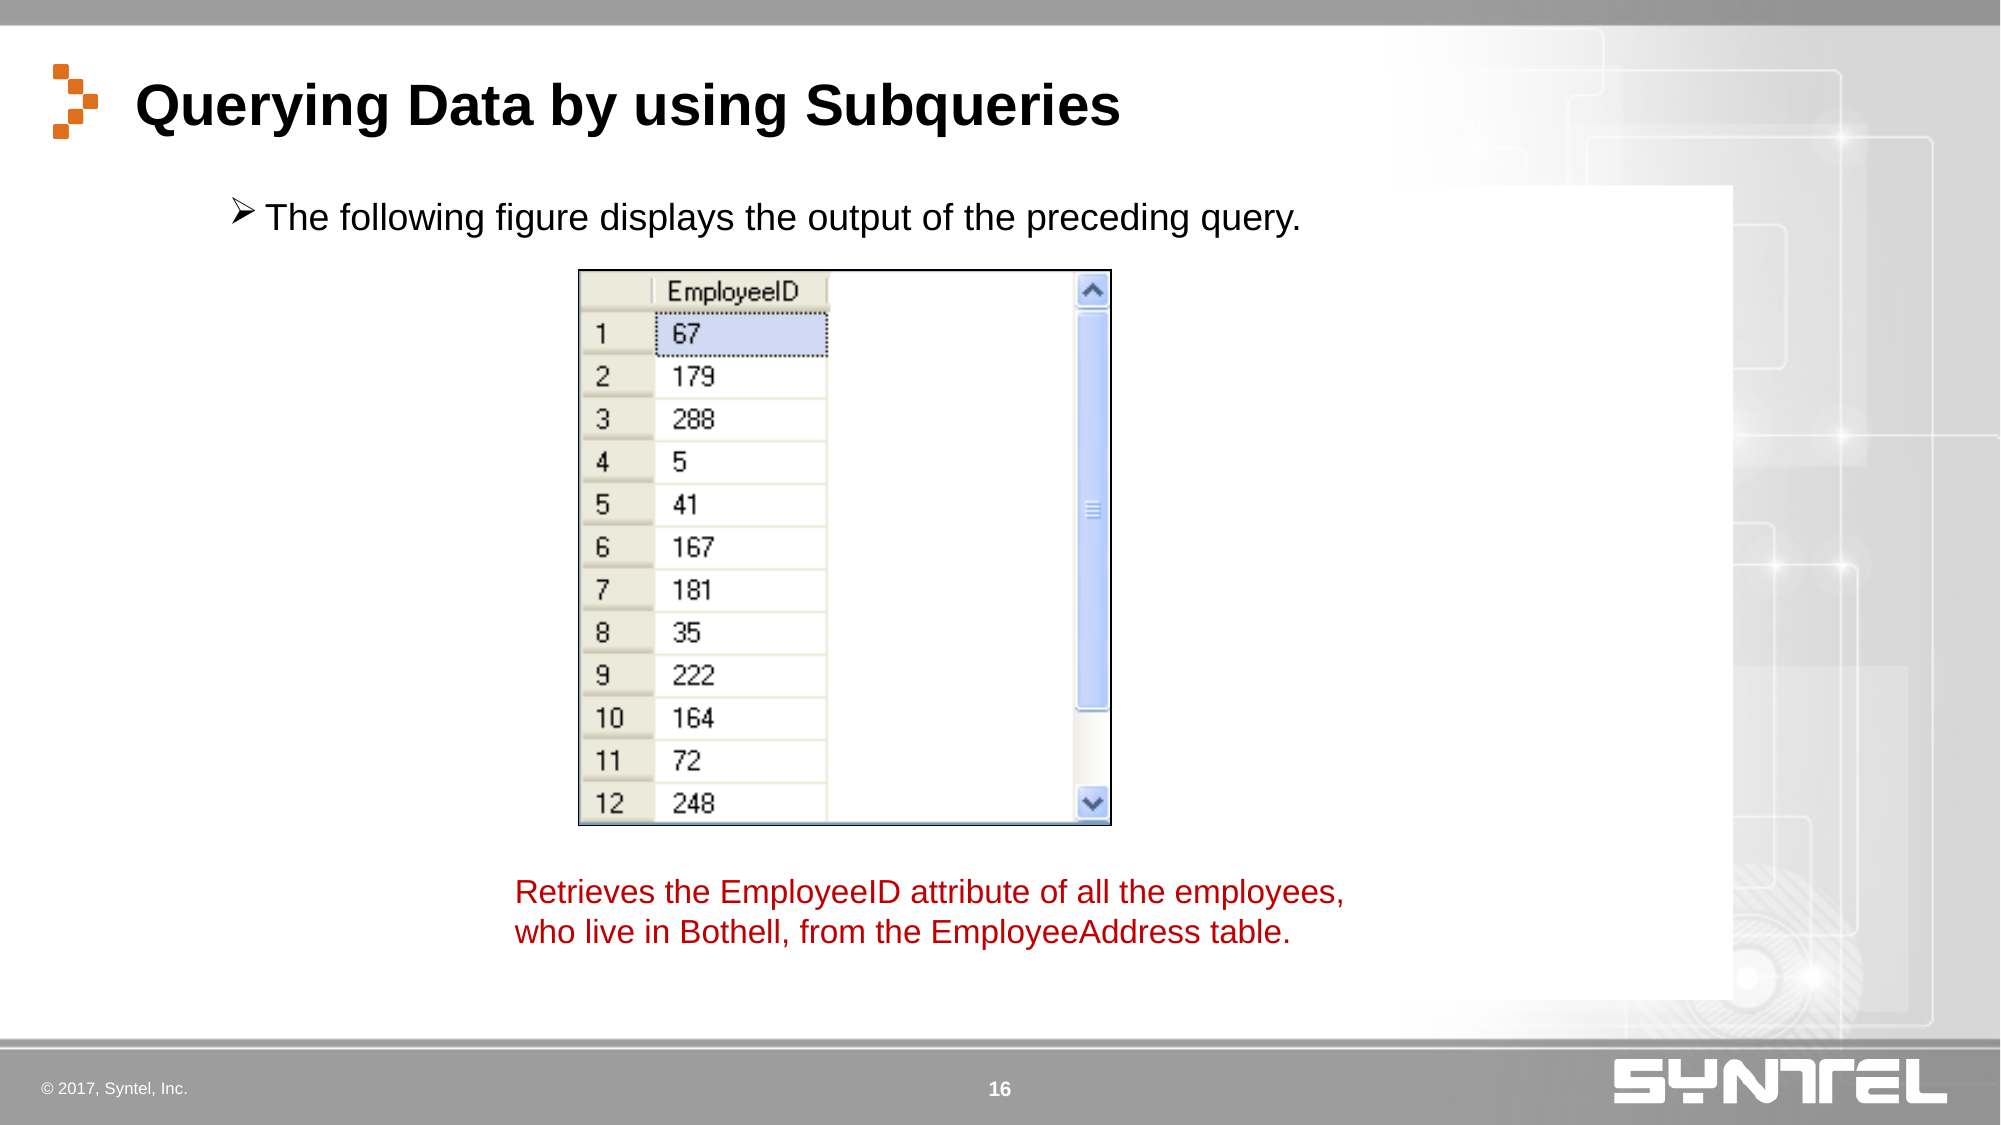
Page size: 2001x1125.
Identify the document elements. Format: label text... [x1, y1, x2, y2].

text_box Retrieves the EmployeeID attribute of all the employees, who live in Bothell, from the EmployeeAddress table. [499, 862, 1388, 957]
title Querying Data by using Subqueries [120, 43, 1949, 160]
picture [0, 0, 2001, 1125]
text_box The following figure displays the output of the preceding query. [174, 185, 1734, 1000]
